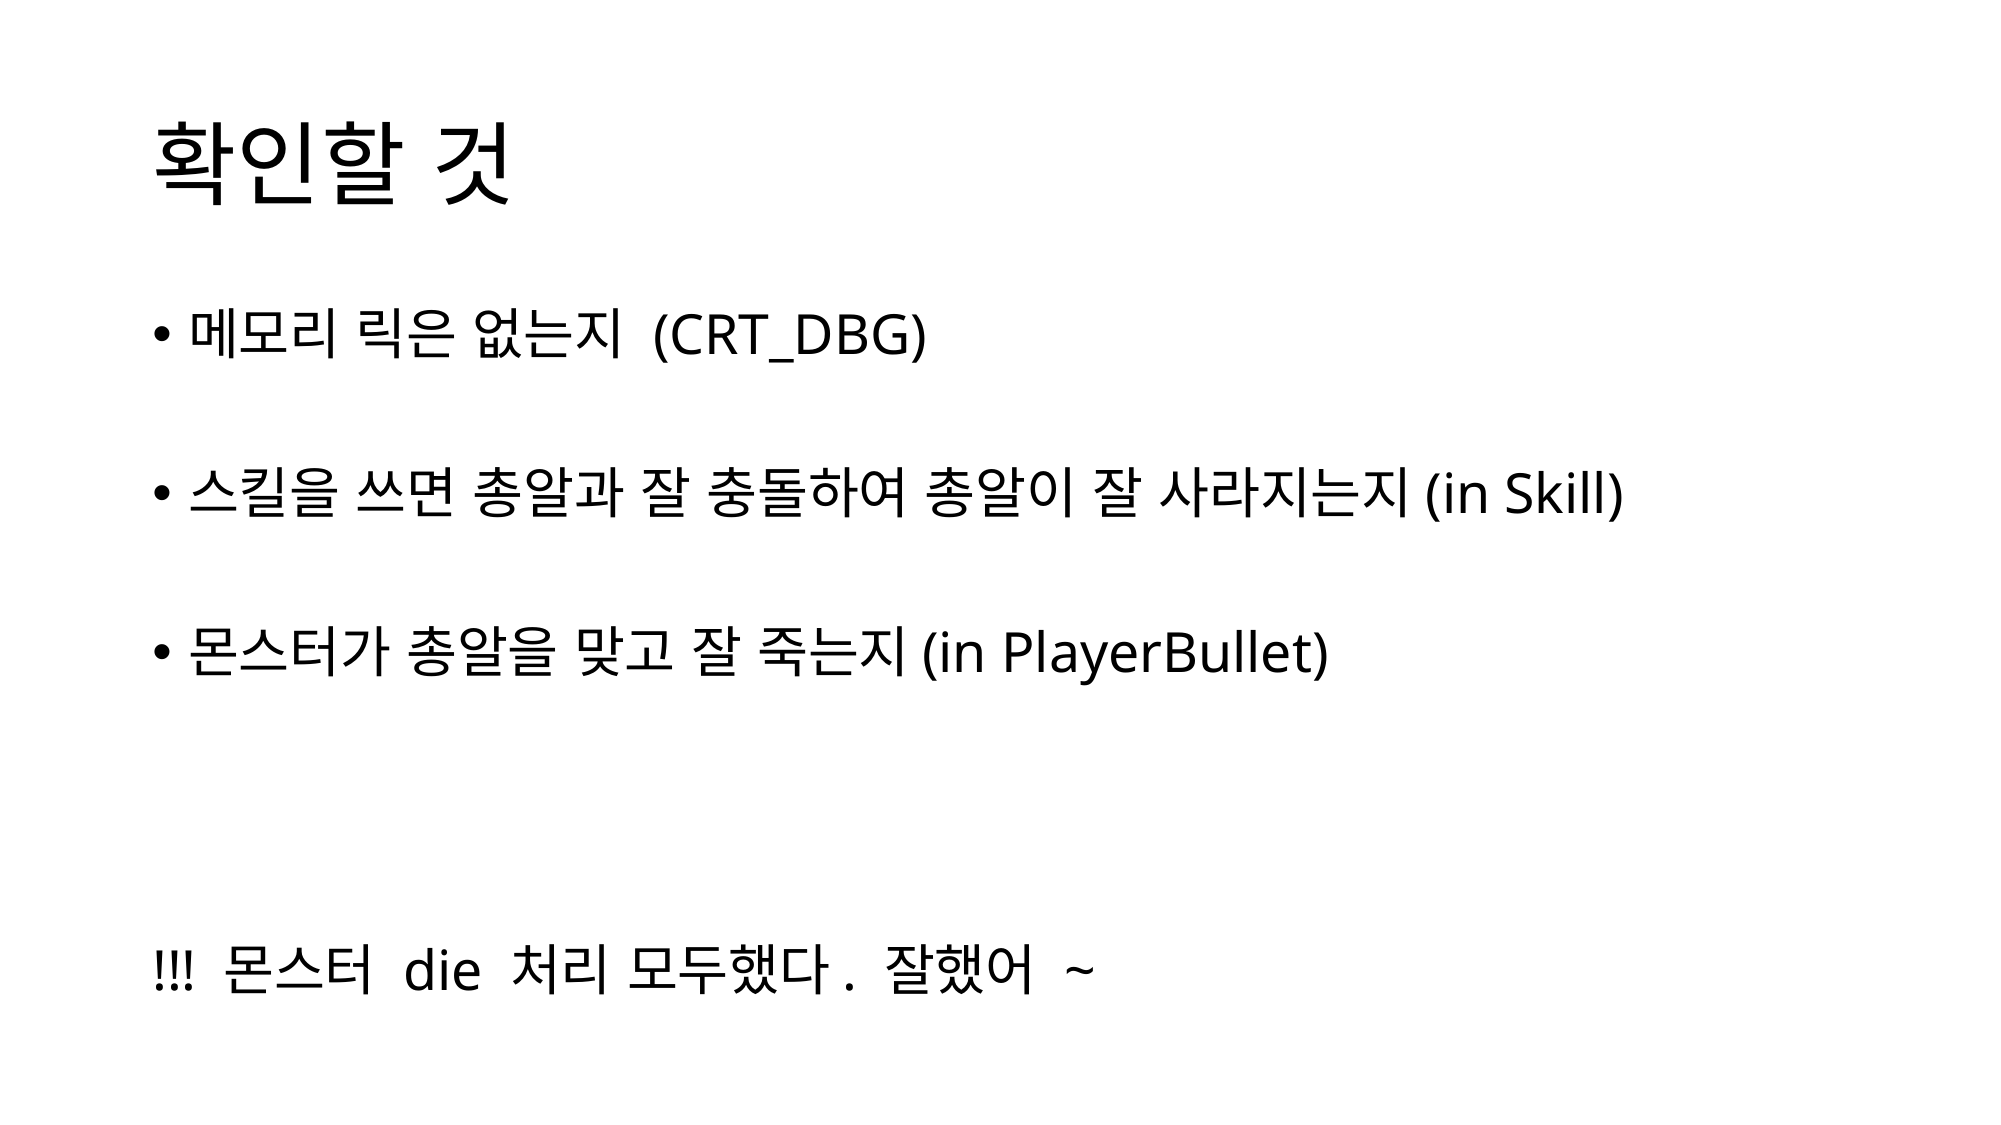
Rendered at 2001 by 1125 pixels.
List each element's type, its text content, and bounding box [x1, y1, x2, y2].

title 확인할 것 [137, 59, 1863, 278]
list 메모리 릭은 없는지 (CRT_DBG) 스킬을 쓰면 총알과 잘 충돌하여 총알이 잘 사라지는지(in Skill) 몬스터가 총알을 맞고 잘 죽는지(in PlayerBullet) !!! 몬스터 die 처리 모두했다. 잘했어 ~ [137, 299, 1863, 1014]
